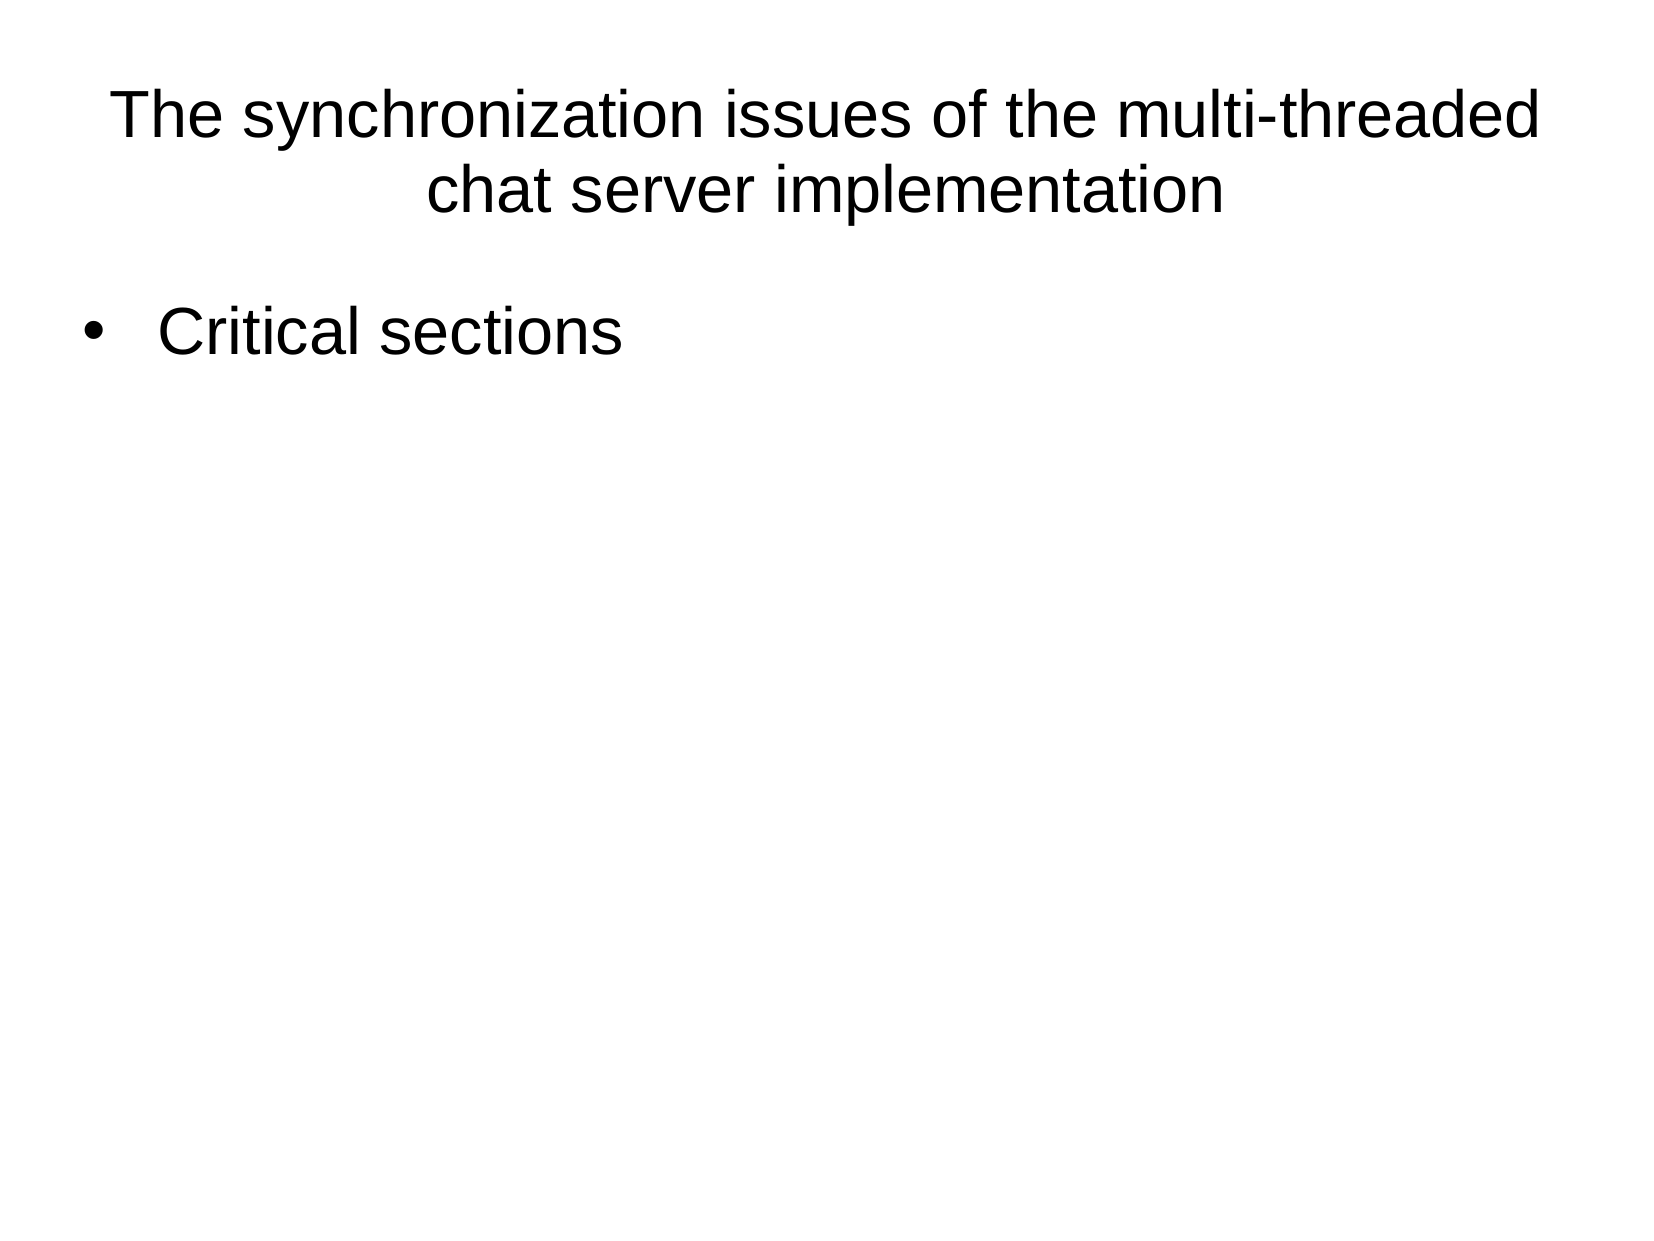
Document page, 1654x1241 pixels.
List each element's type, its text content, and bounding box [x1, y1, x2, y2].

list Critical sections [82, 290, 1571, 1109]
title The synchronization issues of the multi-threaded chat server implementation [82, 49, 1571, 257]
